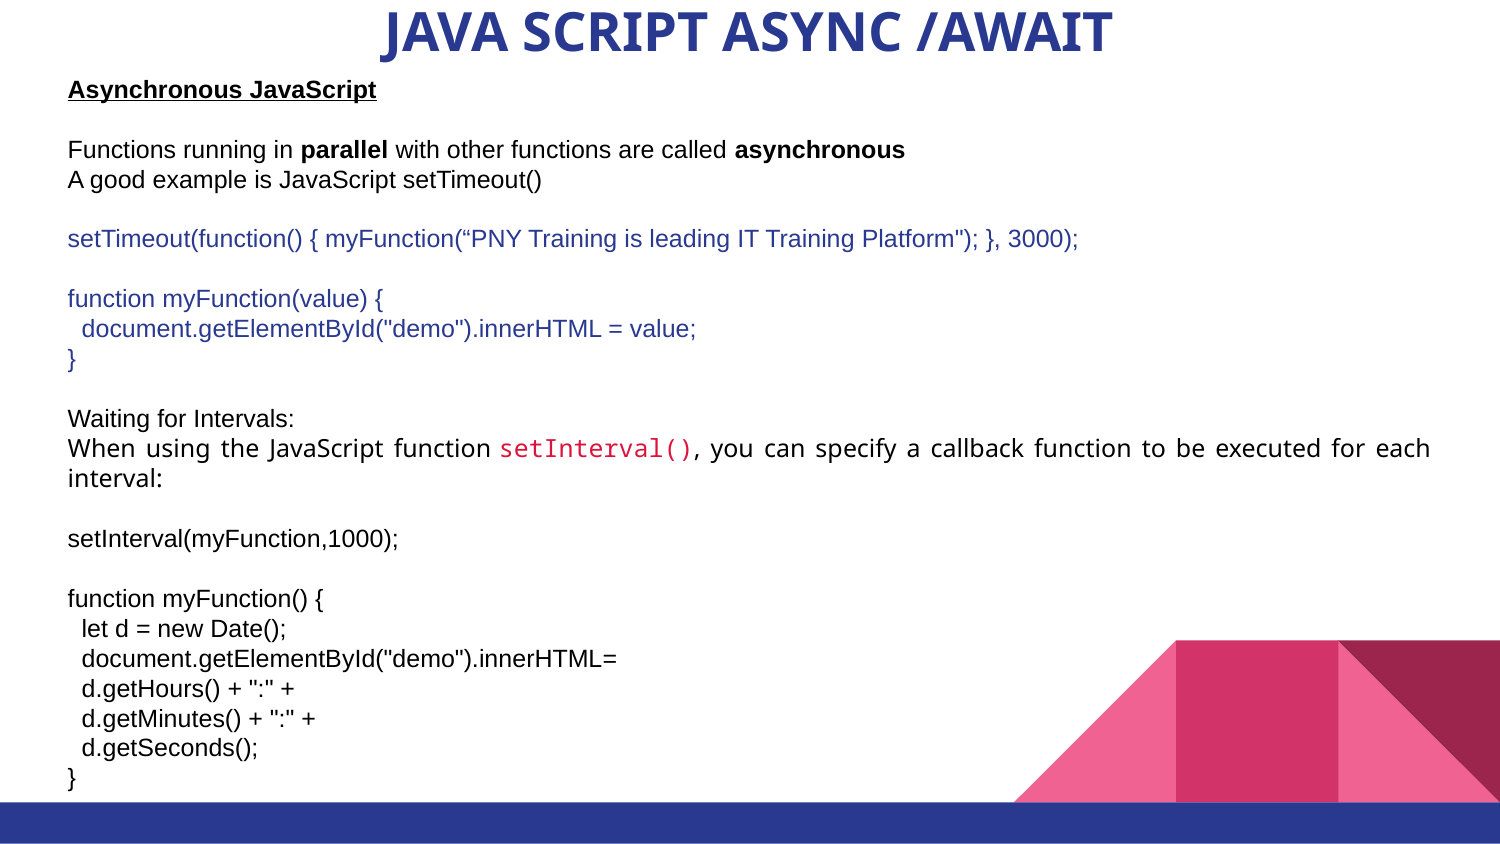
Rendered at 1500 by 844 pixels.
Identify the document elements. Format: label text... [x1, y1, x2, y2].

title JAVA SCRIPT ASYNC /AWAIT [0, 0, 1500, 83]
text_box Asynchronous JavaScript Functions running in parallel with other functions are called asynchronous A good example is JavaScript setTimeout() setTimeout(function() { myFunction(“PNY Training is leading IT Training Platform"); }, 3000); function myFunction(value) { document.getElementById("demo").innerHTML = value; } Waiting for Intervals: When using the JavaScript function setInterval(), you can specify a callback function to be executed for each interval: setInterval(myFunction,1000); function myFunction() { let d = new Date(); document.getElementById("demo").innerHTML= d.getHours() + ":" + d.getMinutes() + ":" + d.getSeconds(); } [52, 58, 1448, 807]
